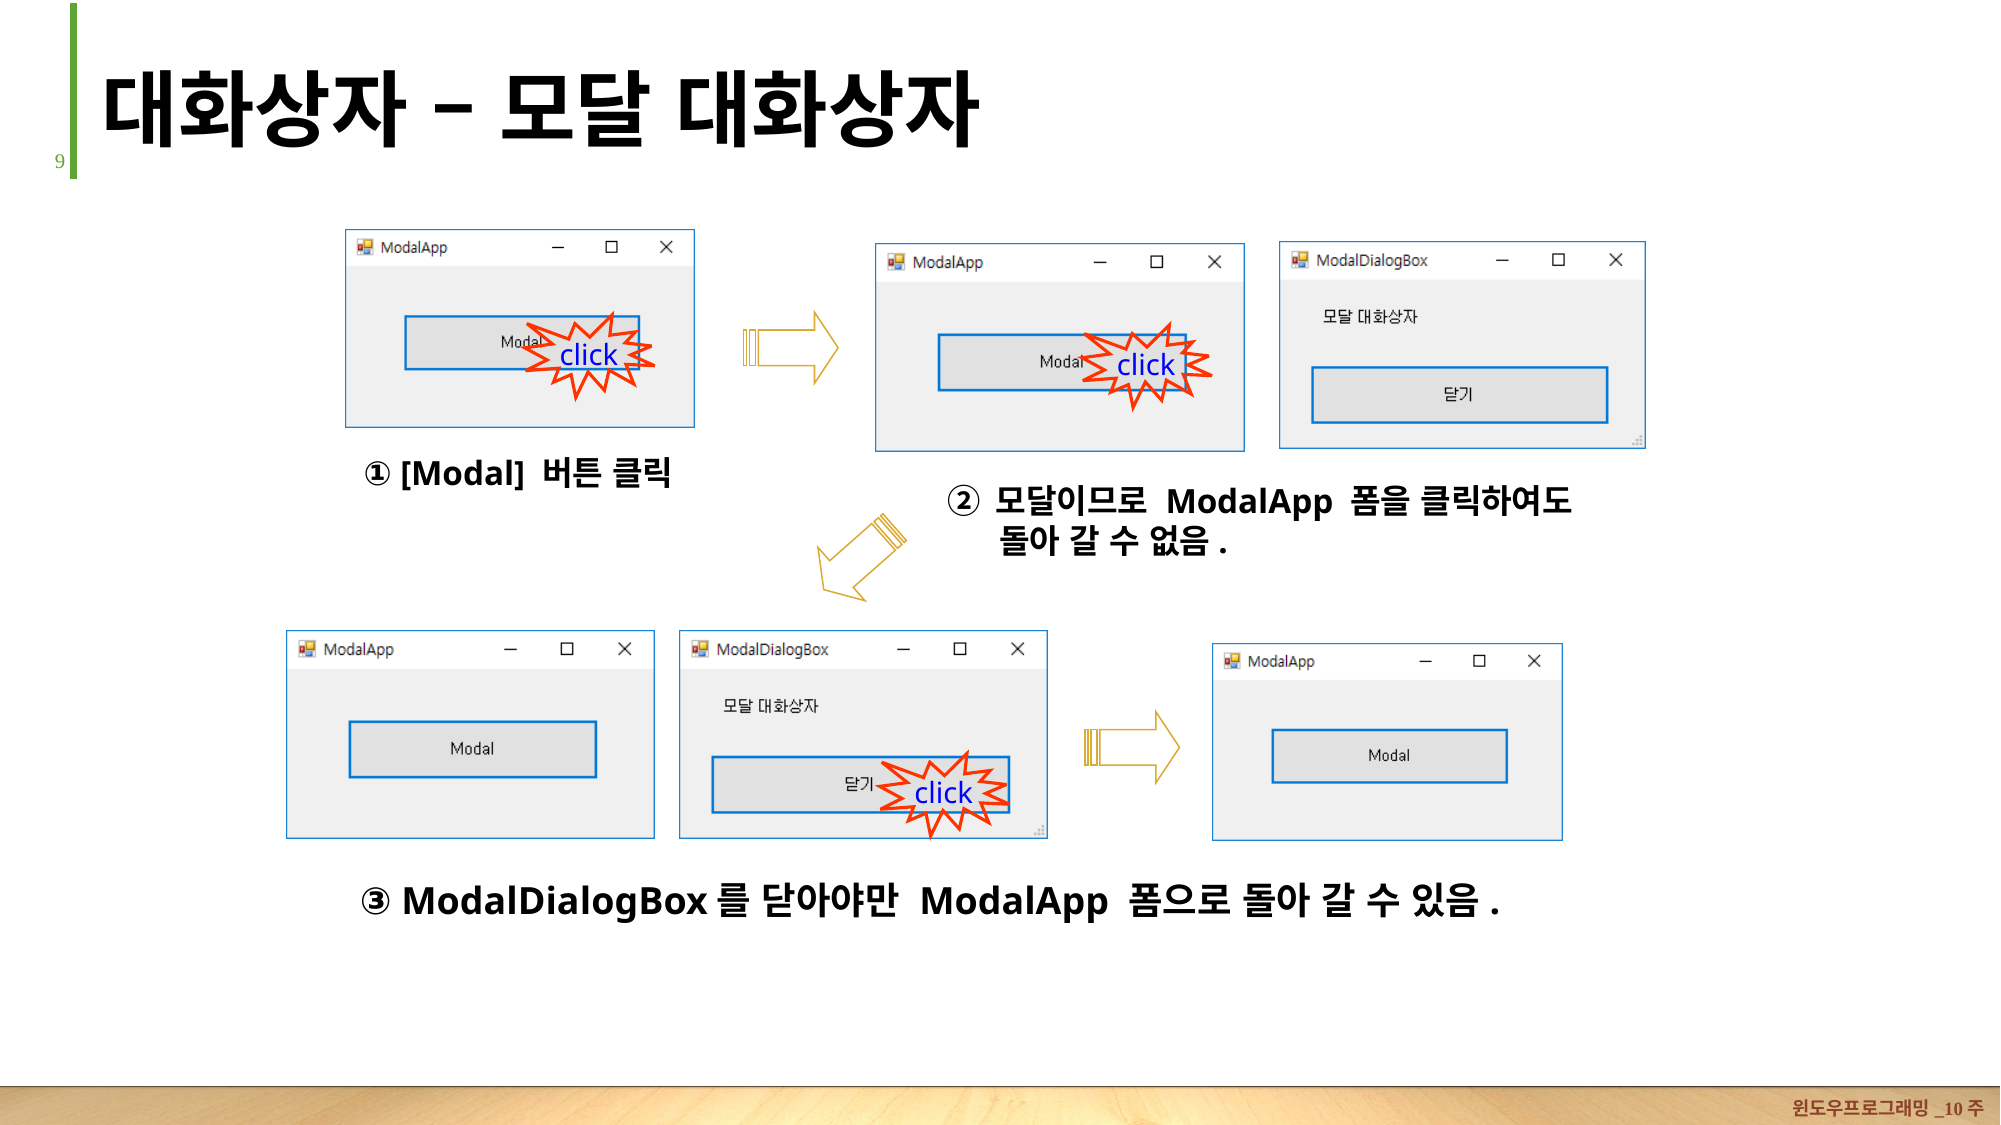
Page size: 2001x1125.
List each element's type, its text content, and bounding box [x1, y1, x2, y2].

slide_number 8 [19, 140, 81, 188]
title 대화상자 – 모달 대화상자 [86, 15, 1649, 167]
footer 윈도우프로그래밍_10주 [1201, 1091, 2000, 1125]
picture [0, 1086, 2000, 1125]
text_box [285, 229, 1646, 934]
